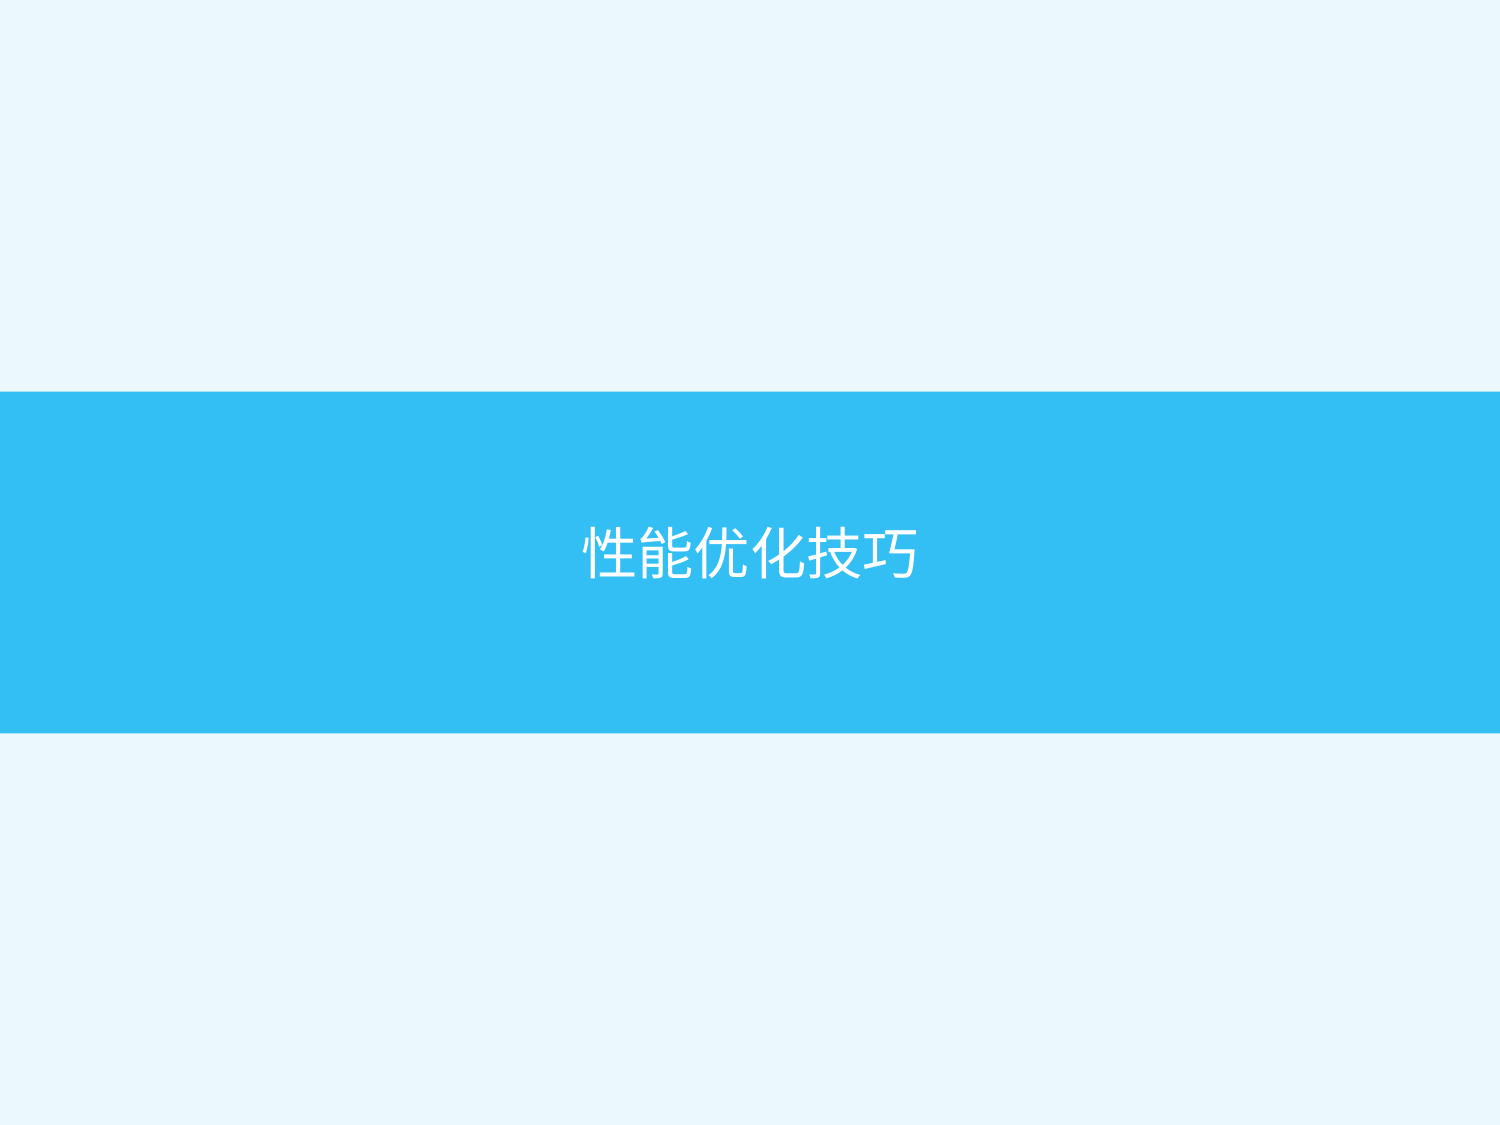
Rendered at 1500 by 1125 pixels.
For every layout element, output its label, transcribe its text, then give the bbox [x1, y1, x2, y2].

text_box [0, 732, 1500, 1125]
text_box 性能优化技巧 [388, 510, 1112, 593]
text_box [0, 0, 1500, 393]
